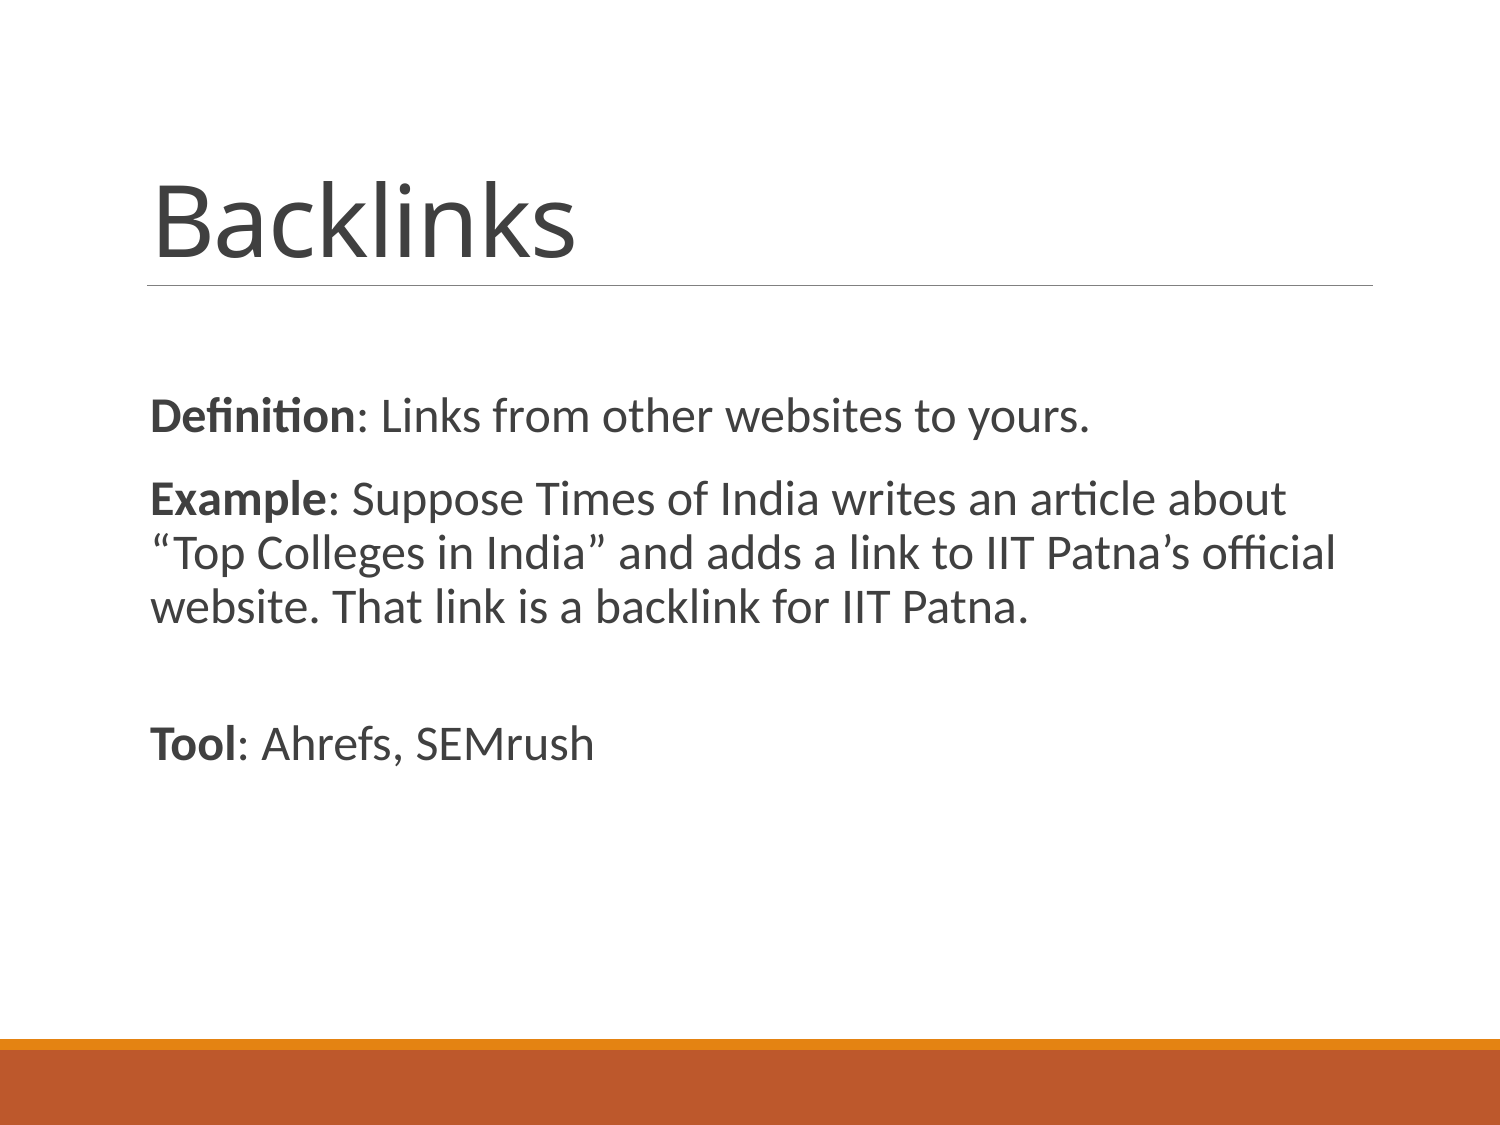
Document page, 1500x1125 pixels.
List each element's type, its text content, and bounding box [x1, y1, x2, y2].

title Backlinks [135, 47, 1373, 285]
list Definition: Links from other websites to yours. Example: Suppose Times of India writes an article about “Top Colleges in India” and adds a link to IIT Patna’s official website. That link is a backlink for IIT Patna. Tool: Ahrefs, SEMrush [135, 302, 1373, 963]
